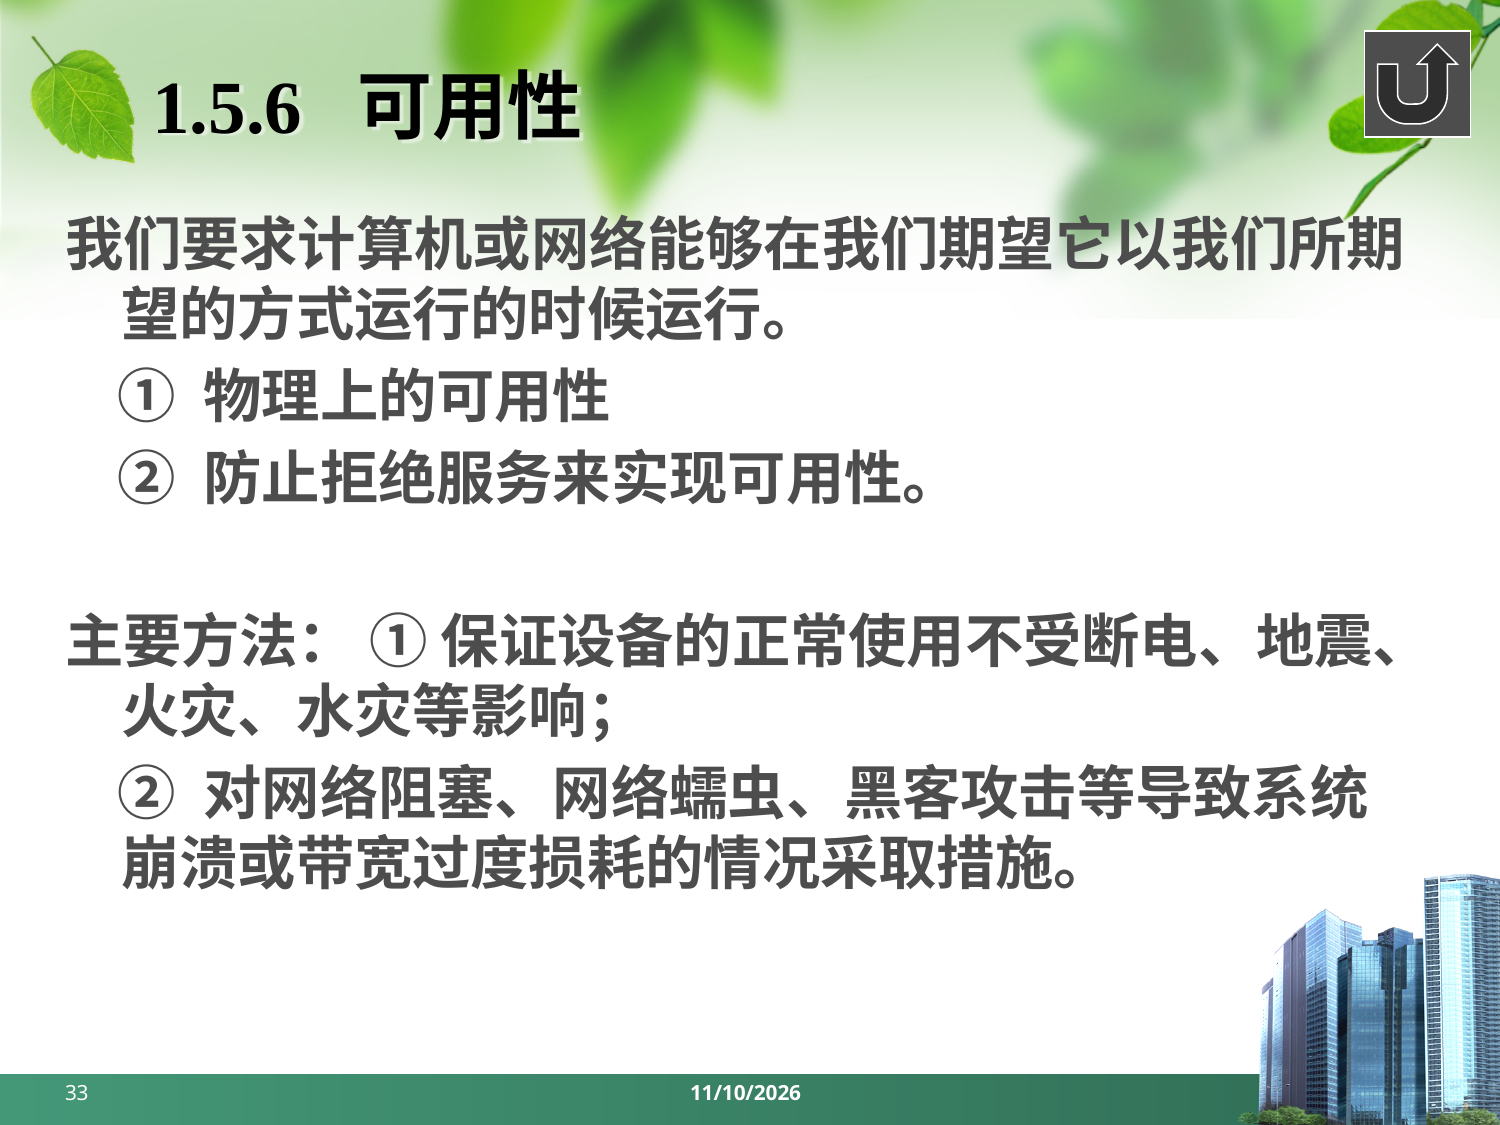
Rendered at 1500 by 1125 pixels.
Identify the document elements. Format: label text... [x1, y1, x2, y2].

list 我们要求计算机或网络能够在我们期望它以我们所期望的方式运行的时候运行。 ① 物理上的可用性 ② 防止拒绝服务来实现可用性。 主要方法： ① 保证设备的正常使用不受断电、地震、火灾、水灾等影响； ② 对网络阻塞、网络蠕虫、黑客攻击等导致系统崩溃或带宽过度损耗的情况采取措施。 [50, 200, 1425, 1038]
title 1.5.6 可用性 [137, 57, 1325, 150]
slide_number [675, 1072, 1025, 1113]
picture [0, 0, 1500, 319]
text_box [1364, 31, 1471, 138]
slide_number 33 [50, 1072, 138, 1113]
